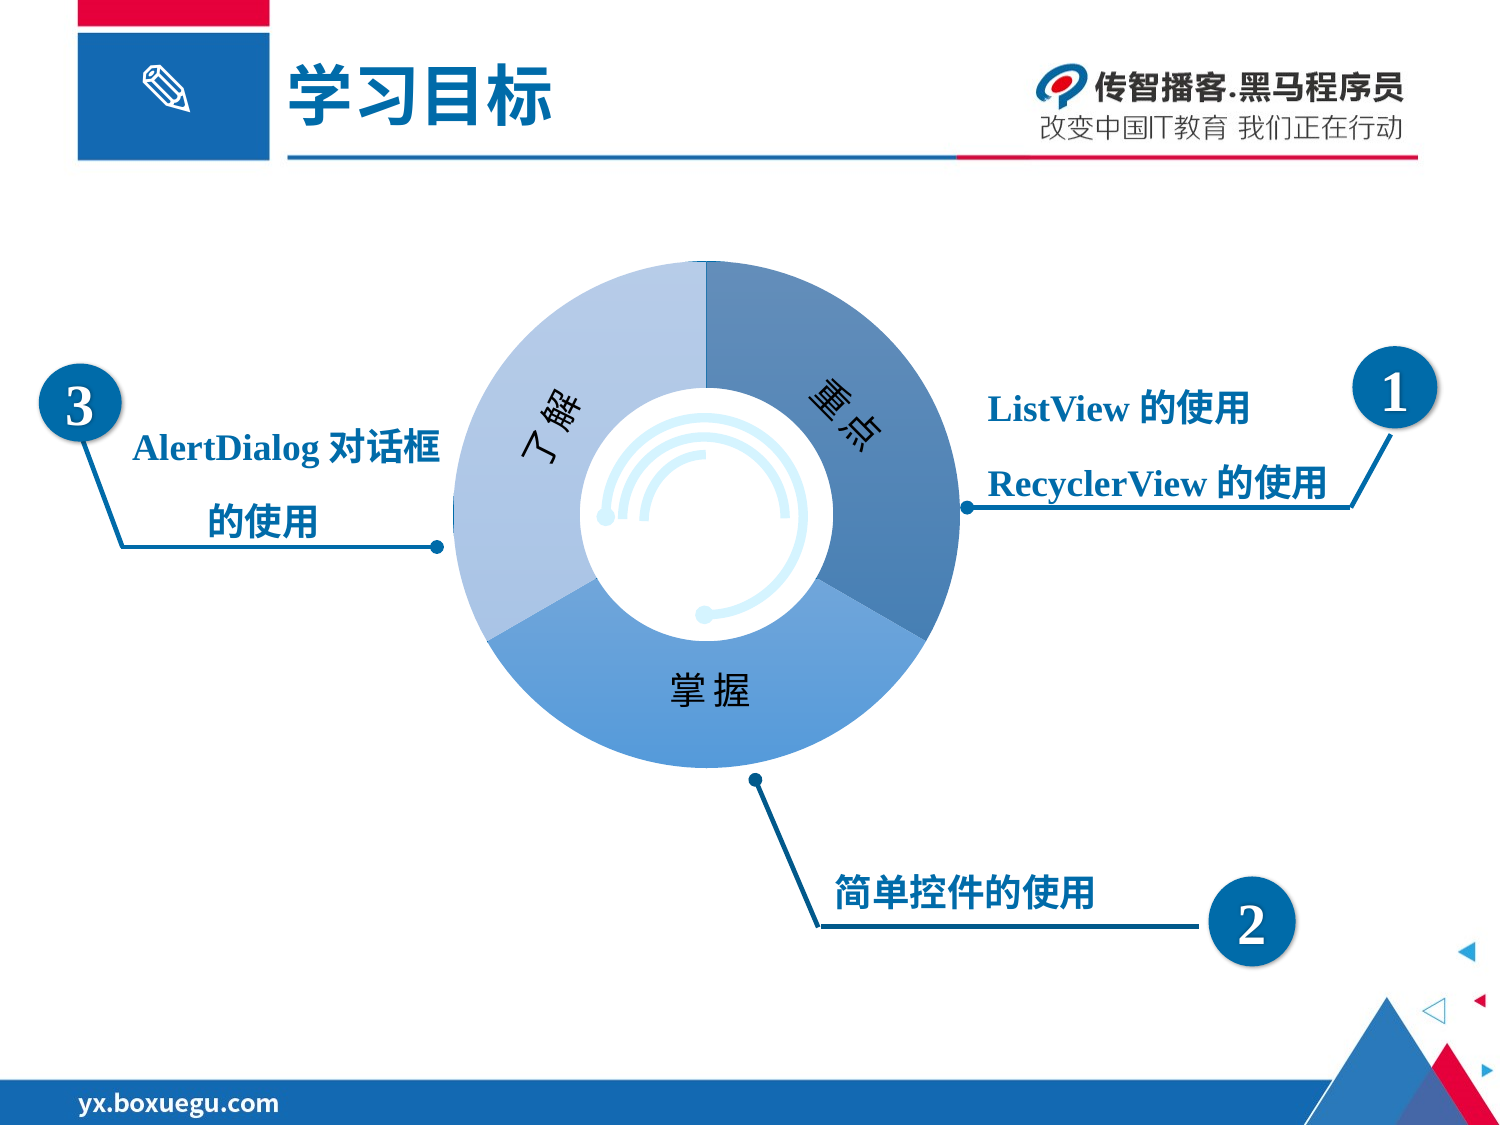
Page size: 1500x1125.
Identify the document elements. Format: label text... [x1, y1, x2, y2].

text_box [967, 345, 1500, 513]
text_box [755, 779, 1314, 965]
text_box 学习目标 [271, 30, 1117, 157]
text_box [605, 417, 804, 615]
picture [0, 0, 1500, 1125]
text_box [257, 215, 1118, 878]
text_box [41, 359, 257, 552]
